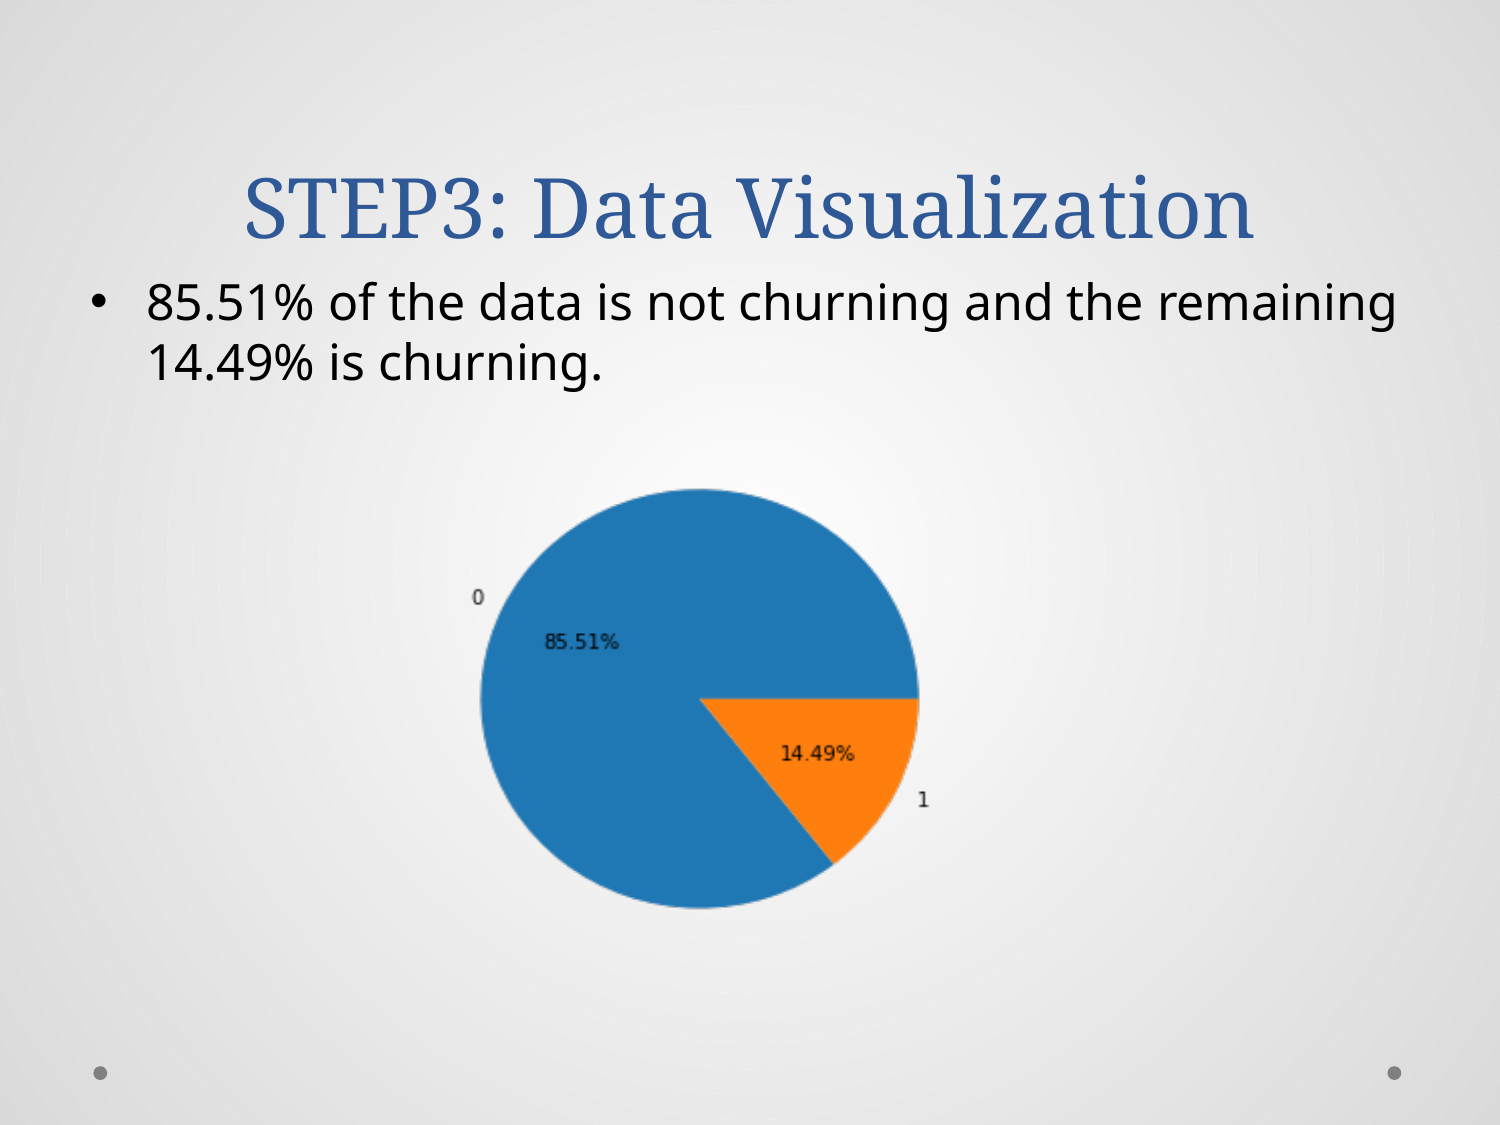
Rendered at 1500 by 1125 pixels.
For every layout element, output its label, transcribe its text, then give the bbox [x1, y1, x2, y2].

picture [412, 424, 988, 976]
list 85.51% of the data is not churning and the remaining 14.49% is churning. [75, 262, 1425, 1005]
title STEP3: Data Visualization [75, 0, 1425, 262]
